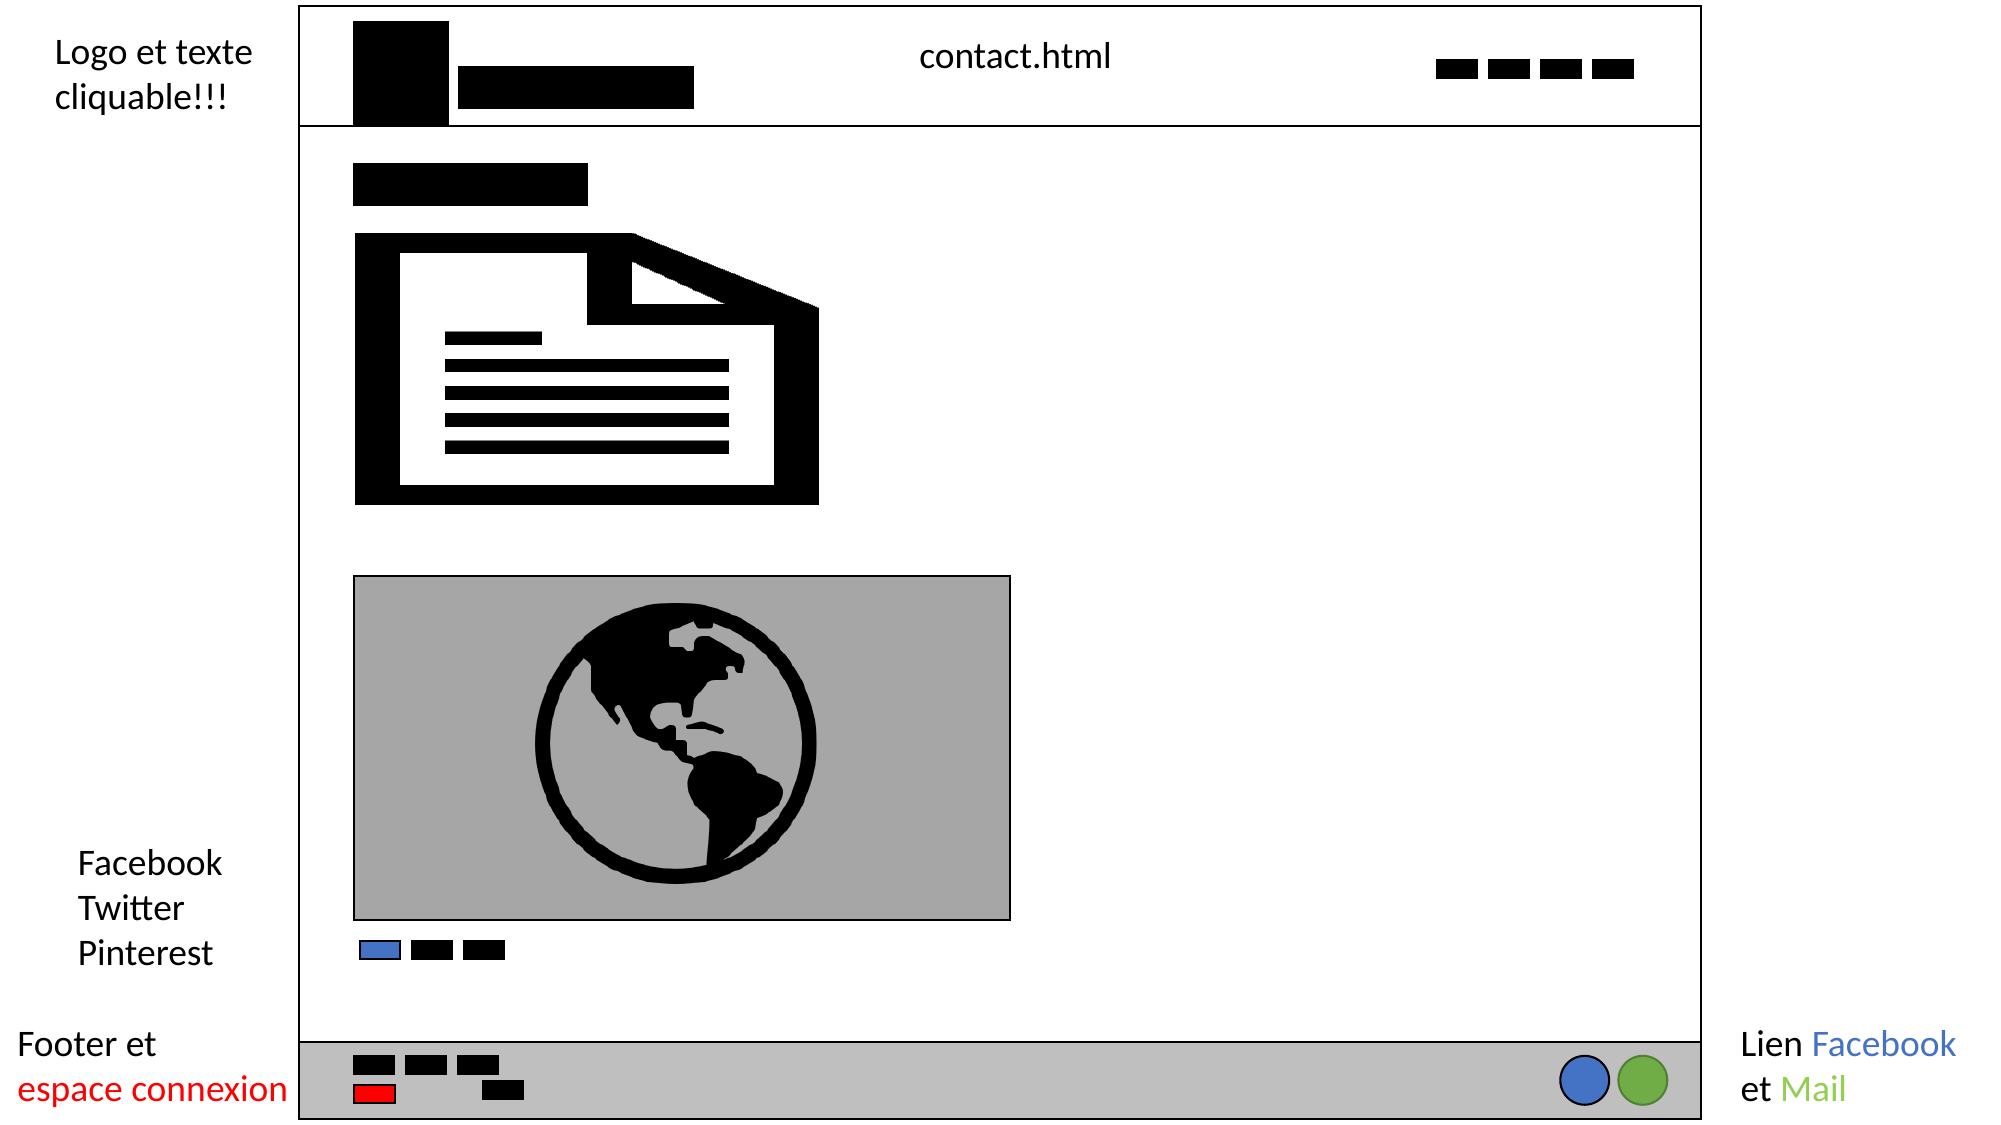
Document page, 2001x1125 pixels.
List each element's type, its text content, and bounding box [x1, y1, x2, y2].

text_box Lien Facebook et Mail [1725, 1011, 1972, 1117]
text_box [411, 940, 453, 960]
text_box [1617, 1054, 1669, 1106]
text_box [458, 66, 694, 109]
text_box [353, 575, 498, 921]
text_box [463, 940, 505, 960]
text_box Footer et espace connexion [2, 1011, 304, 1117]
text_box [457, 1055, 499, 1075]
text_box [1488, 59, 1530, 79]
text_box contact.html [904, 23, 1137, 84]
text_box [359, 940, 401, 960]
text_box [405, 1055, 447, 1075]
text_box [1559, 1054, 1611, 1106]
text_box [853, 575, 1011, 921]
text_box [353, 1084, 396, 1104]
text_box Logo et texte cliquable!!! [40, 19, 272, 125]
text_box [1540, 59, 1582, 79]
text_box [353, 163, 588, 205]
text_box [298, 5, 1702, 125]
text_box [353, 21, 449, 127]
picture [498, 565, 853, 921]
text_box Facebook Twitter Pinterest [63, 830, 238, 981]
text_box [1592, 59, 1634, 79]
text_box [298, 125, 1702, 1041]
text_box [298, 1041, 1702, 1120]
text_box [353, 1055, 395, 1075]
text_box [1436, 59, 1478, 79]
picture [229, 205, 946, 532]
text_box [482, 1080, 524, 1100]
